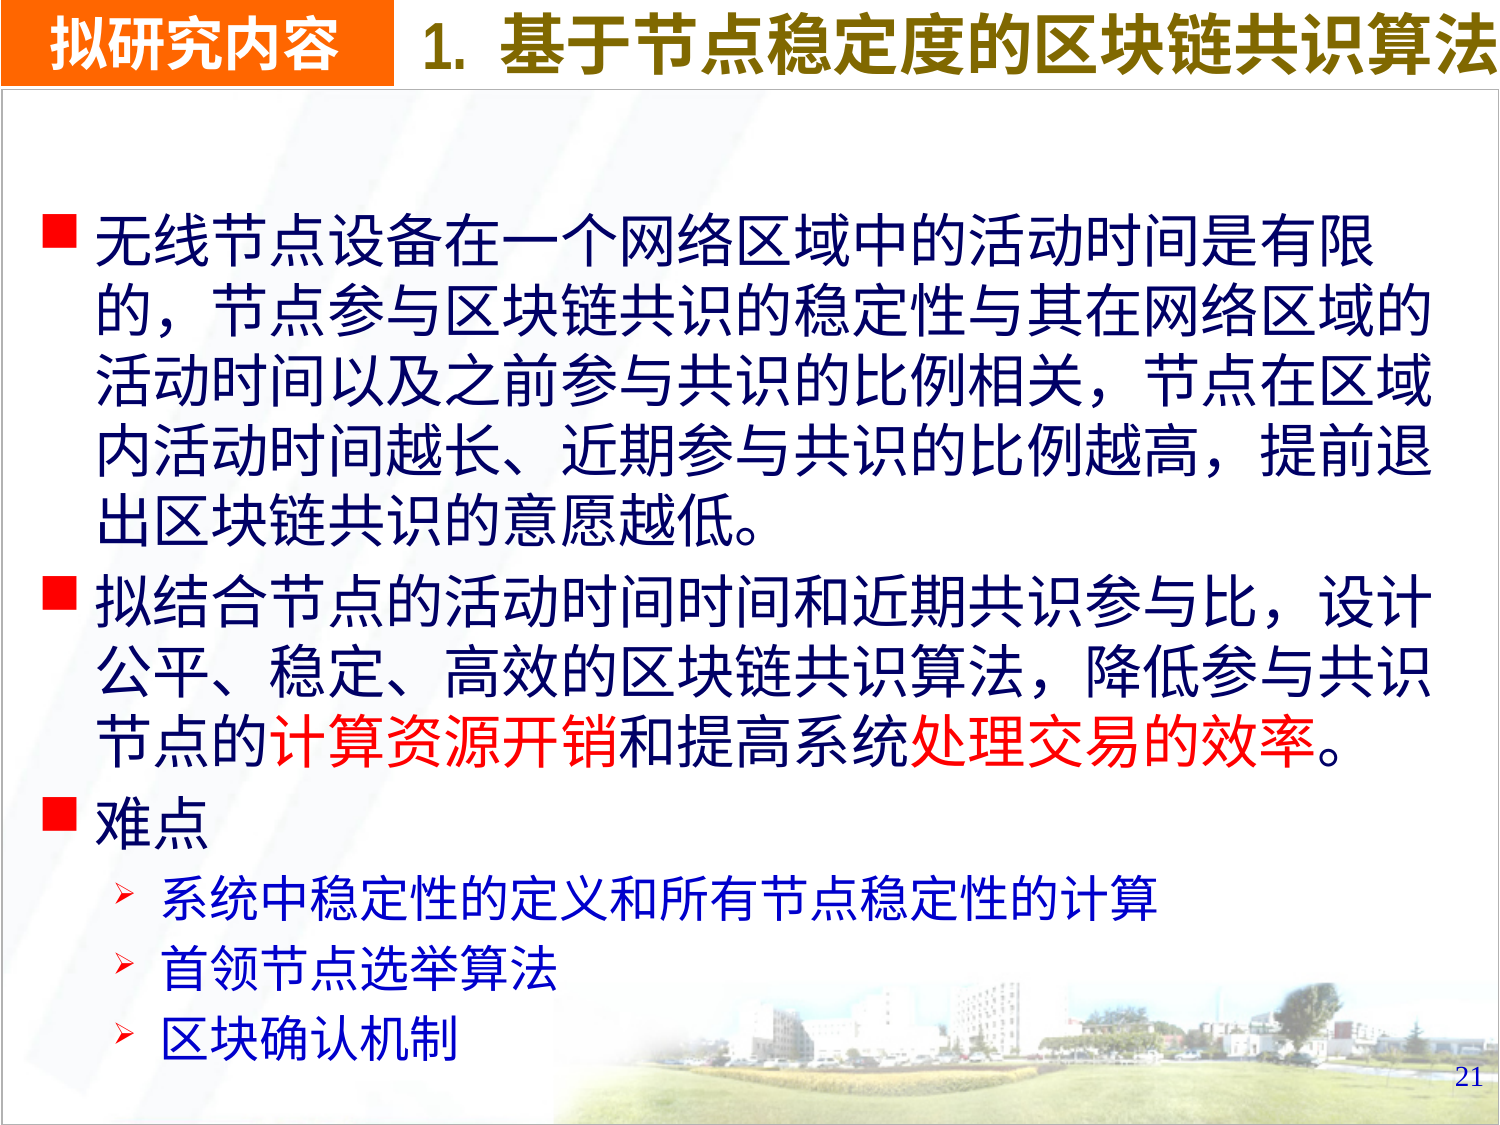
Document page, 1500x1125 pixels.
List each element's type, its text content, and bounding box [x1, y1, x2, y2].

title 拟研究内容 [1, 39, 394, 86]
list 无线节点设备在一个网络区域中的活动时间是有限的，节点参与区块链共识的稳定性与其在网络区域的活动时间以及之前参与共识的比例相关，节点在区域内活动时间越长、近期参与共识的比例越高，提前退出区块链共识的意愿越低。 拟结合节点的活动时间时间和近期共识参与比，设计公平、稳定、高效的区块链共识算法，降低参与共识节点的计算资源开销和提高系统处理交易的效率。 难点 系统中稳定性的定义和所有节点稳定性的计算 首领节点选举算法 区块确认机制 [22, 196, 1478, 1125]
picture [3, 90, 1498, 1124]
text_box 1. 基于节点稳定度的区块链共识算法 [407, 1, 1500, 91]
slide_number 21 [1186, 1049, 1500, 1125]
title 拟研究内容 [1, 1, 394, 38]
